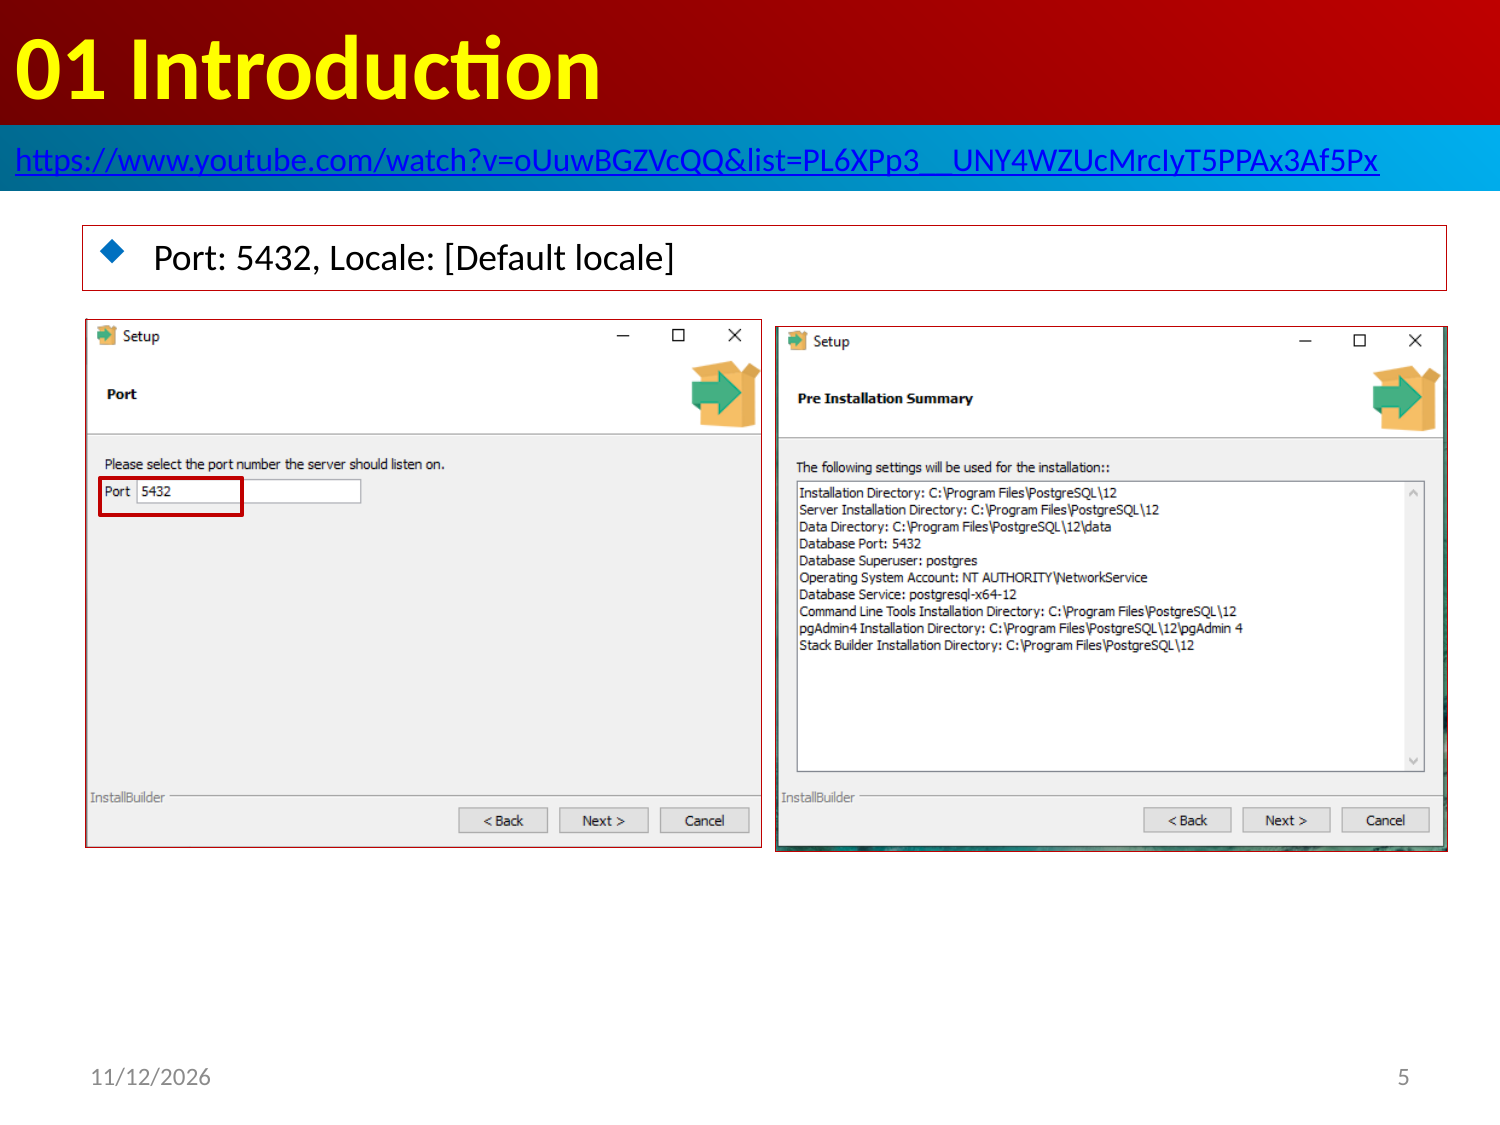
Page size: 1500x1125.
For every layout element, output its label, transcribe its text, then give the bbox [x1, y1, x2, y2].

text_box https://www.youtube.com/watch?v=oUuwBGZVcQQ&list=PL6XPp3__UNY4WZUcMrcIyT5PPAx3Af5Px [0, 125, 1500, 191]
picture [85, 318, 762, 849]
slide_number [75, 1042, 425, 1109]
subtitle Port: 5432, Locale: [Default locale] [82, 225, 1447, 291]
title 01 Introduction [0, 0, 1500, 125]
picture [775, 326, 1448, 853]
slide_number 5 [1074, 1042, 1425, 1109]
